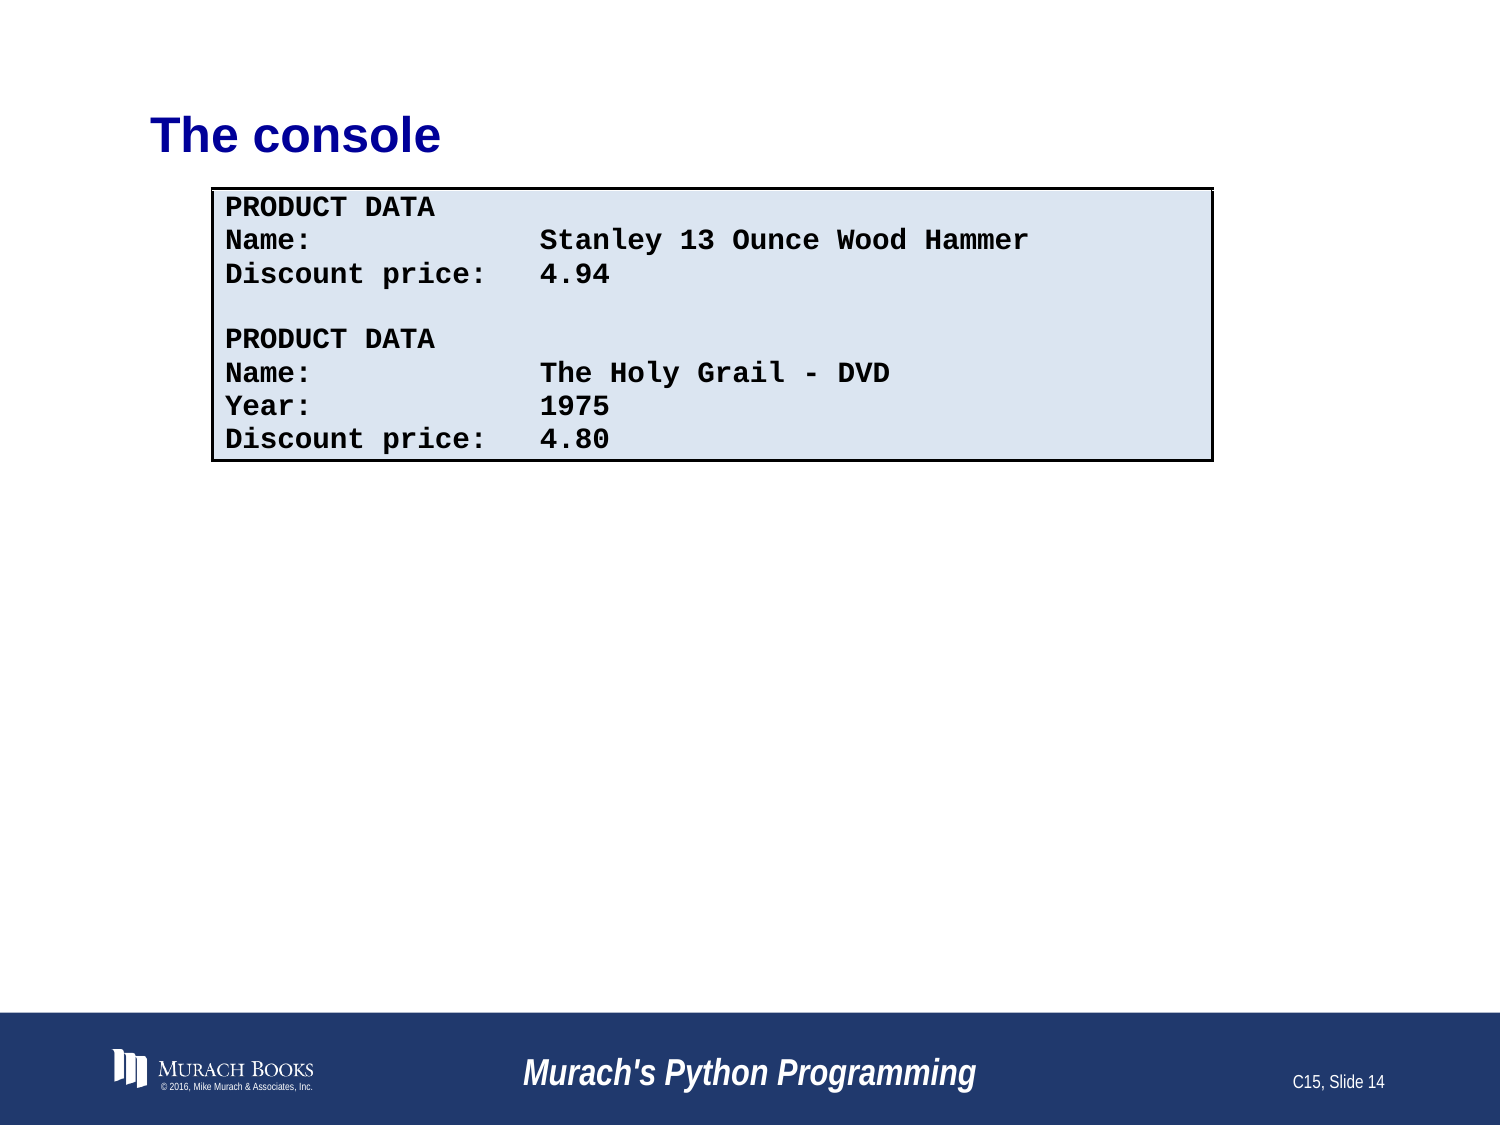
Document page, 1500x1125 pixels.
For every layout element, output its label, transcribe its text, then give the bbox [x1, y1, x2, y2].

footer © 2016, Mike Murach & Associates, Inc. [12, 1025, 463, 1100]
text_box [149, 187, 1350, 486]
slide_number Murach's Python Programming [463, 1025, 1050, 1100]
slide_number C15, Slide 14 [1087, 1025, 1400, 1100]
title The console [150, 102, 1350, 164]
